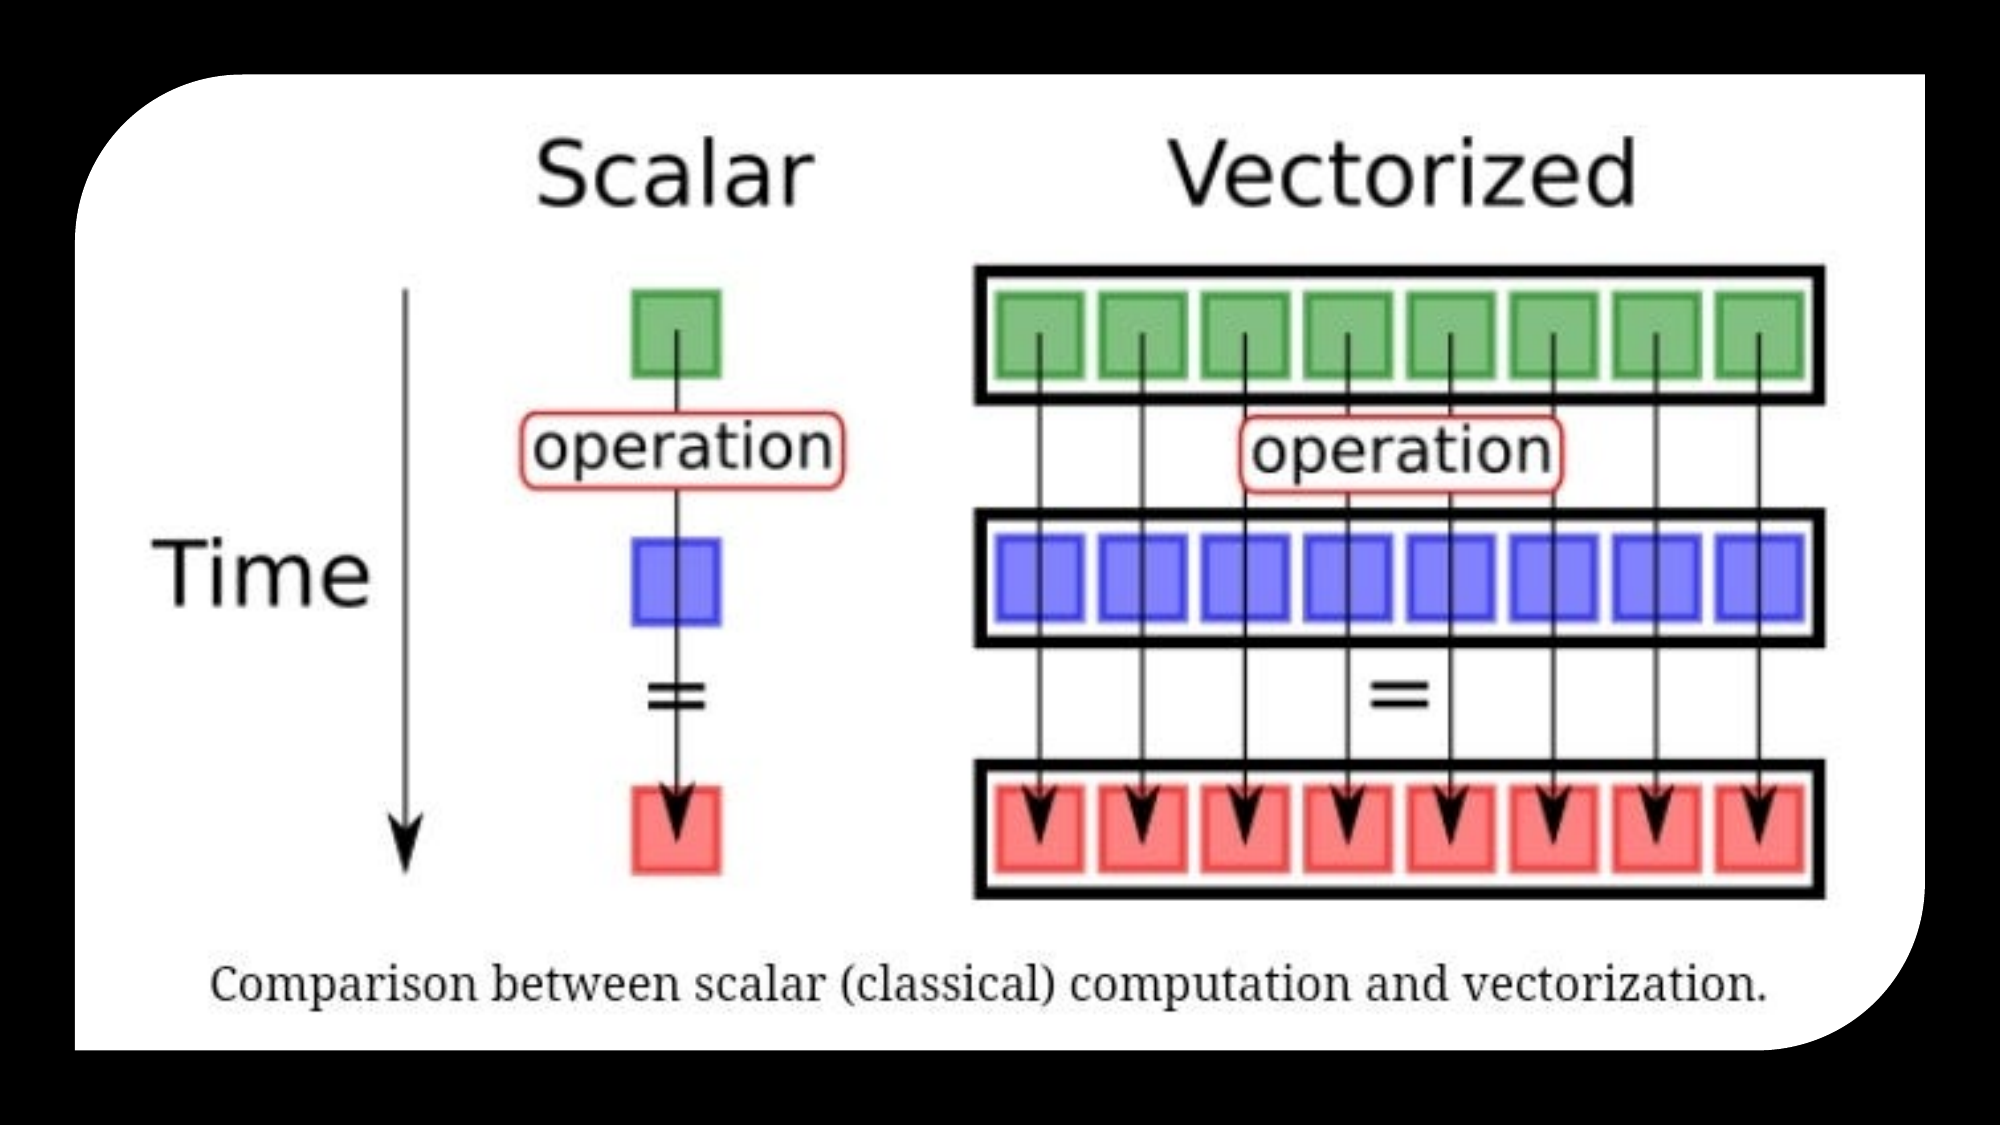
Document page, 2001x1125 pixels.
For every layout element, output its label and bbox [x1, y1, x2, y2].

picture [82, 81, 1918, 1044]
